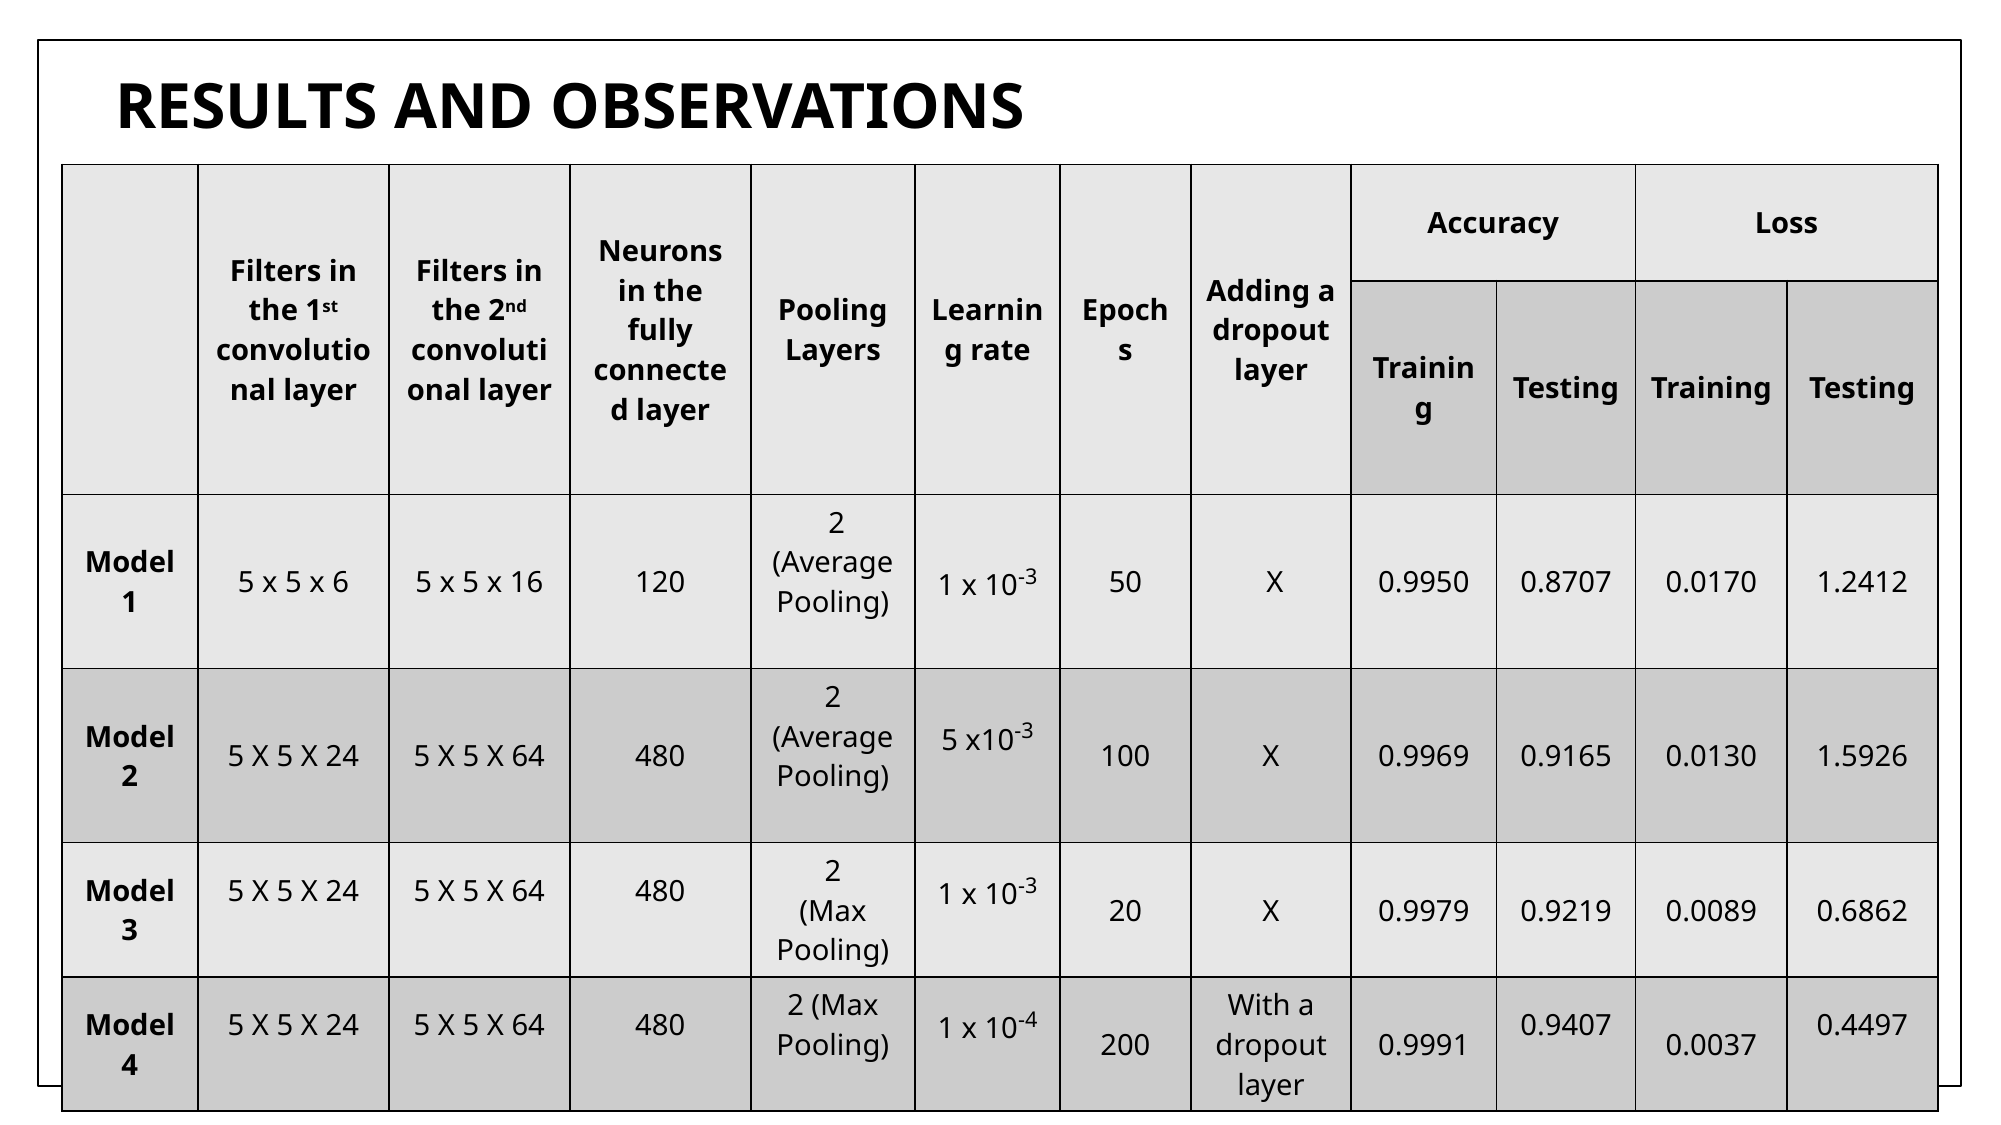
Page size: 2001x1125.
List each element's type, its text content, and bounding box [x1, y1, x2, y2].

table_cell 5 x10-3 [916, 669, 1059, 842]
table_header Filters in the 2nd convolutional layer [390, 165, 569, 494]
table_cell 0.9407 [1497, 978, 1635, 1110]
table_cell 480 [571, 978, 750, 1110]
table_cell 1 x 10-3 [916, 495, 1059, 668]
table_header Pooling Layers [752, 165, 914, 494]
table_cell Model 1 [63, 495, 197, 668]
table_cell 0.9165 [1497, 669, 1635, 842]
table_header Learning rate [916, 165, 1059, 494]
table_cell X [1192, 669, 1350, 842]
table_header Loss [1636, 165, 1937, 280]
table_cell 0.9950 [1352, 495, 1496, 668]
table_header Epochs [1061, 165, 1190, 494]
table_cell Model 4 [63, 978, 197, 1110]
table_cell 480 [571, 843, 750, 976]
table_cell 2 (Average Pooling) [752, 669, 914, 842]
table_cell 5 X 5 X 24 [199, 669, 388, 842]
table_cell 20 [1061, 843, 1190, 976]
table_cell 2 (Max Pooling) [752, 843, 914, 976]
table_cell Model 2 [63, 669, 197, 842]
table_cell 5 X 5 X 64 [390, 669, 569, 842]
table_header Adding a dropout layer [1192, 165, 1350, 494]
table_cell 0.0130 [1636, 669, 1786, 842]
table_cell 1.2412 [1788, 495, 1937, 668]
table_cell 0.8707 [1497, 495, 1635, 668]
table_cell 2 (Average Pooling) [752, 495, 914, 668]
table_cell 5 X 5 X 64 [390, 843, 569, 976]
table_cell 0.9219 [1497, 843, 1635, 976]
table_cell 1 x 10-3 [916, 843, 1059, 976]
table_cell 5 x 5 x 16 [390, 495, 569, 668]
text_box RESULTS AND OBSERVATIONS [100, 58, 1042, 149]
table_cell 0.6862 [1788, 843, 1937, 976]
table_cell 100 [1061, 669, 1190, 842]
table_cell X [1192, 843, 1350, 976]
table_cell X [1192, 495, 1350, 668]
table_cell 0.9969 [1352, 669, 1496, 842]
table_cell 0.0170 [1636, 495, 1786, 668]
table_header [63, 165, 197, 494]
table_cell 5 X 5 X 24 [199, 978, 388, 1110]
table_header Accuracy [1352, 165, 1635, 280]
table_cell 0.0089 [1636, 843, 1786, 976]
table_cell 1 x 10-4 [916, 978, 1059, 1110]
table_cell 120 [571, 495, 750, 668]
table_cell Training [1636, 282, 1786, 494]
table_cell 480 [571, 669, 750, 842]
table_cell 0.4497 [1788, 978, 1937, 1110]
table_cell With a dropout layer [1192, 978, 1350, 1110]
table_cell 0.9991 [1352, 978, 1496, 1110]
table_cell 50 [1061, 495, 1190, 668]
table_cell Training [1352, 282, 1496, 494]
table_cell 1.5926 [1788, 669, 1937, 842]
table_header Filters in the 1st convolutional layer [199, 165, 388, 494]
table_header Neurons in the fully connected layer [571, 165, 750, 494]
table_cell 5 X 5 X 64 [390, 978, 569, 1110]
table_cell 5 X 5 X 24 [199, 843, 388, 976]
table_cell Testing [1788, 282, 1937, 494]
table_cell 5 x 5 x 6 [199, 495, 388, 668]
table_cell 2 (Max Pooling) [752, 978, 914, 1110]
table_cell 200 [1061, 978, 1190, 1110]
table_cell Testing [1497, 282, 1635, 494]
table_cell Model 3 [63, 843, 197, 976]
table_cell 0.9979 [1352, 843, 1496, 976]
table_cell 0.0037 [1636, 978, 1786, 1110]
